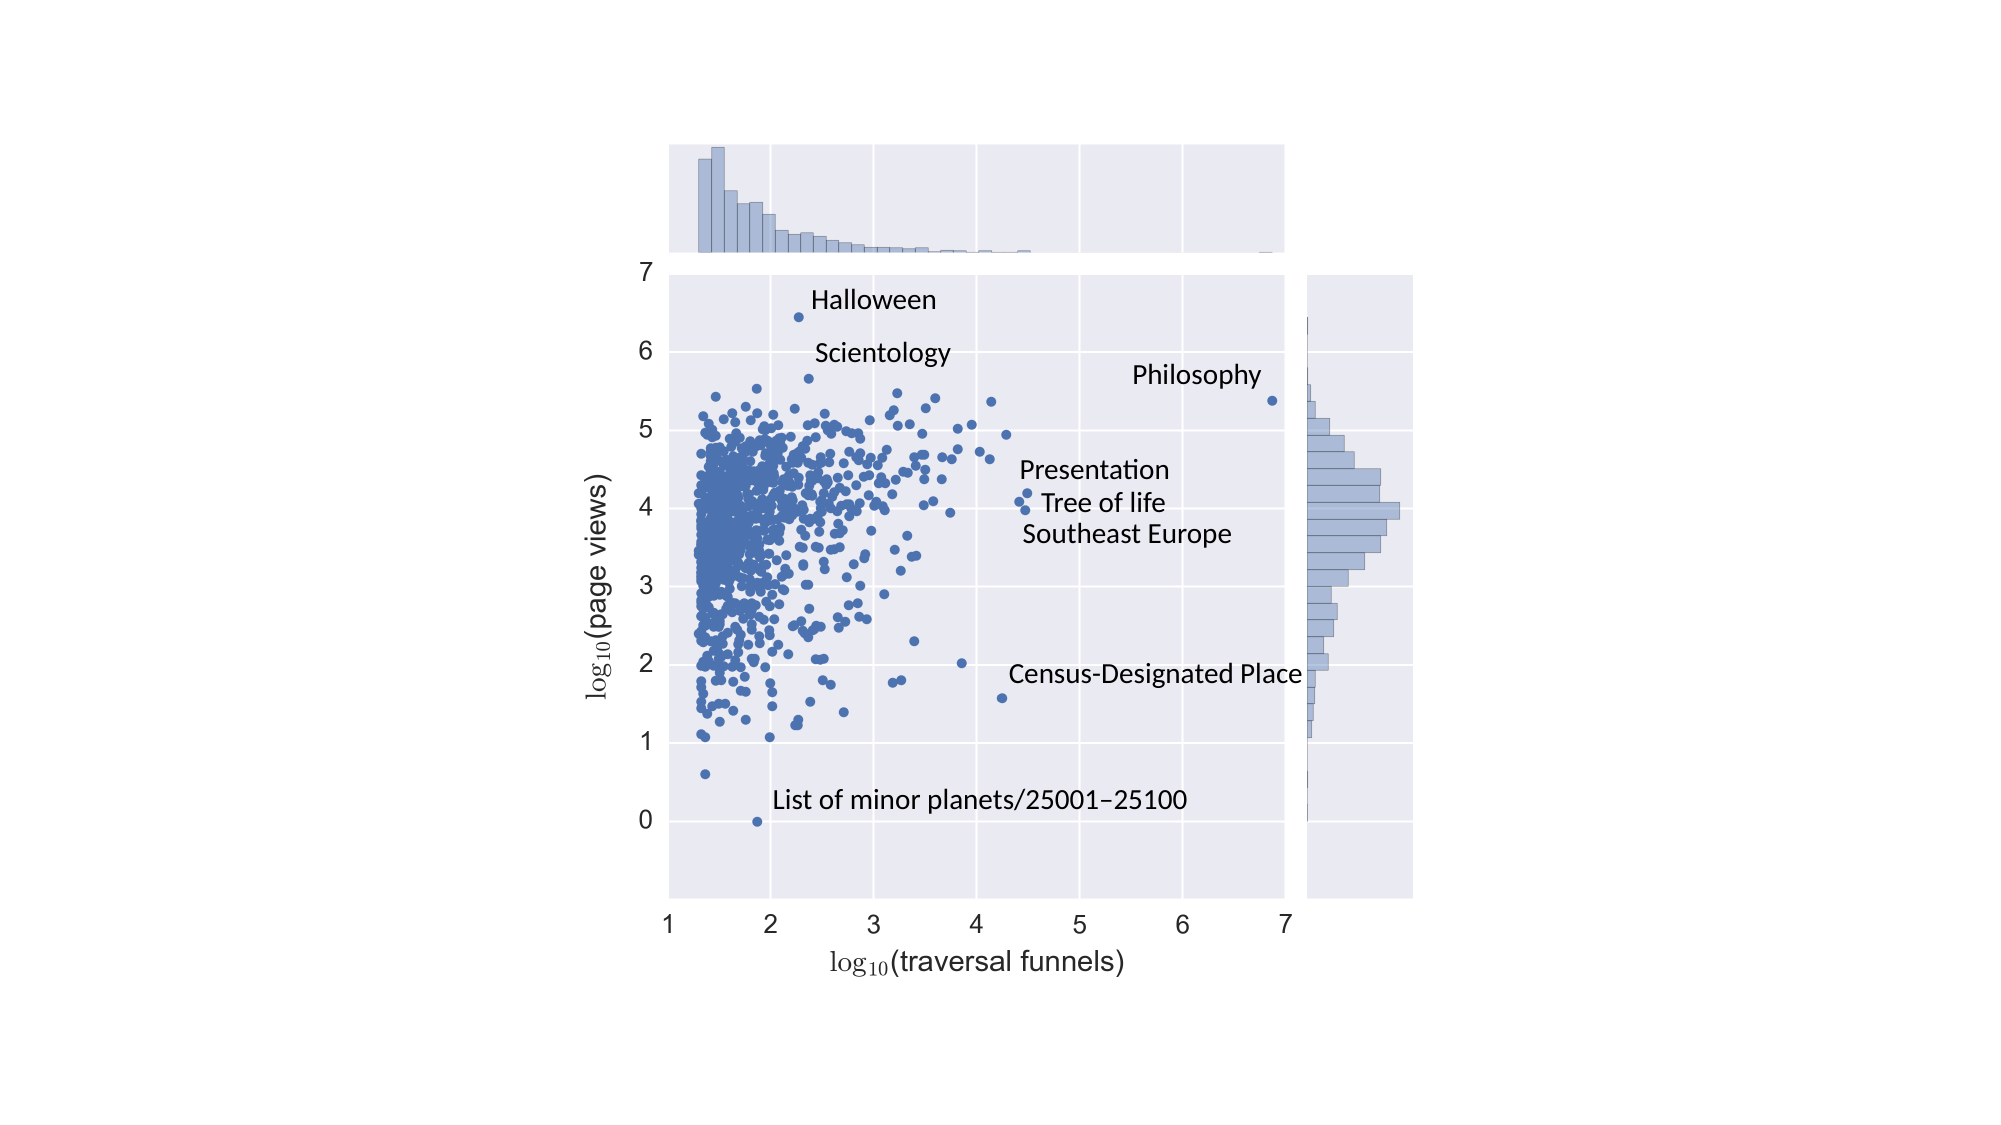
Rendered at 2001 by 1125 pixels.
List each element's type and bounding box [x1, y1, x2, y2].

picture [568, 129, 1428, 993]
